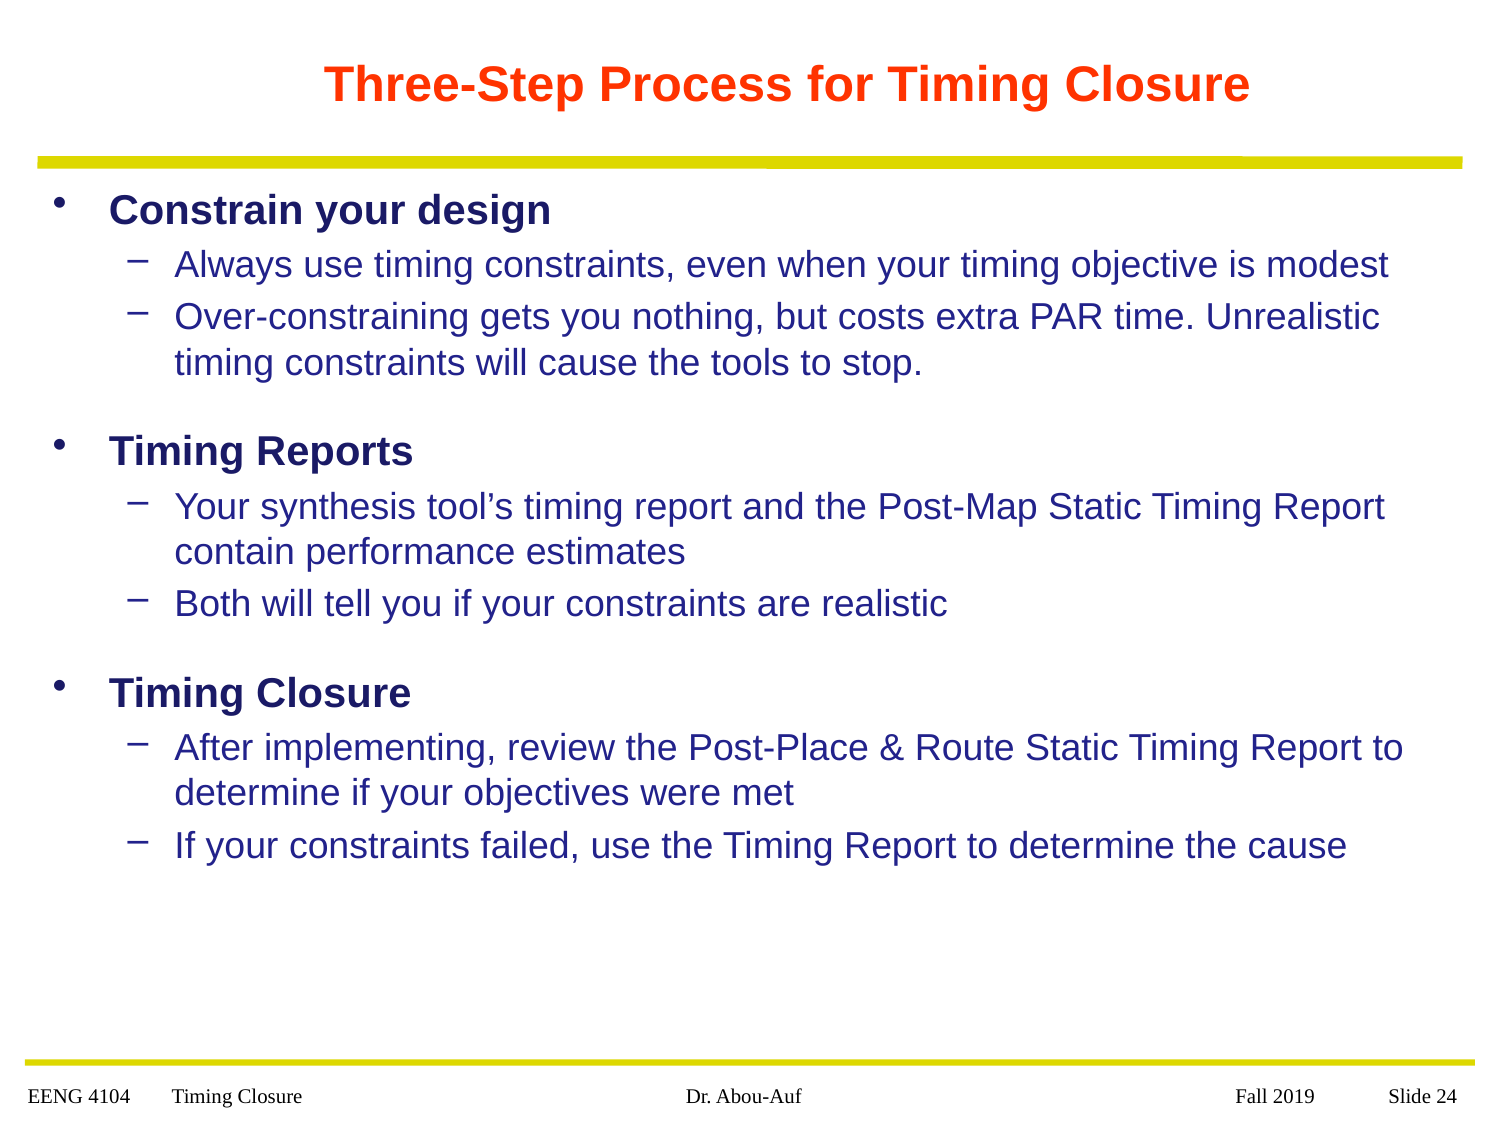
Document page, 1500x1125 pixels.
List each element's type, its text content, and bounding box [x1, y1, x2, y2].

list Constrain your design Always use timing constraints, even when your timing objective is modest Over-constraining gets you nothing, but costs extra PAR time. Unrealistic timing constraints will cause the tools to stop. Timing Reports Your synthesis tool’s timing report and the Post-Map Static Timing Report contain performance estimates Both will tell you if your constraints are realistic Timing Closure After implementing, review the Post-Place & Route Static Timing Report to determine if your objectives were met If your constraints failed, use the Timing Report to determine the cause [37, 174, 1463, 1050]
footer Dr. Abou-Auf [612, 1074, 876, 1125]
title Three-Step Process for Timing Closure [187, 0, 1388, 163]
slide_number Fall 2019 Slide 24 [1199, 1074, 1488, 1125]
slide_number EENG 4104 Timing Closure [12, 1074, 513, 1125]
